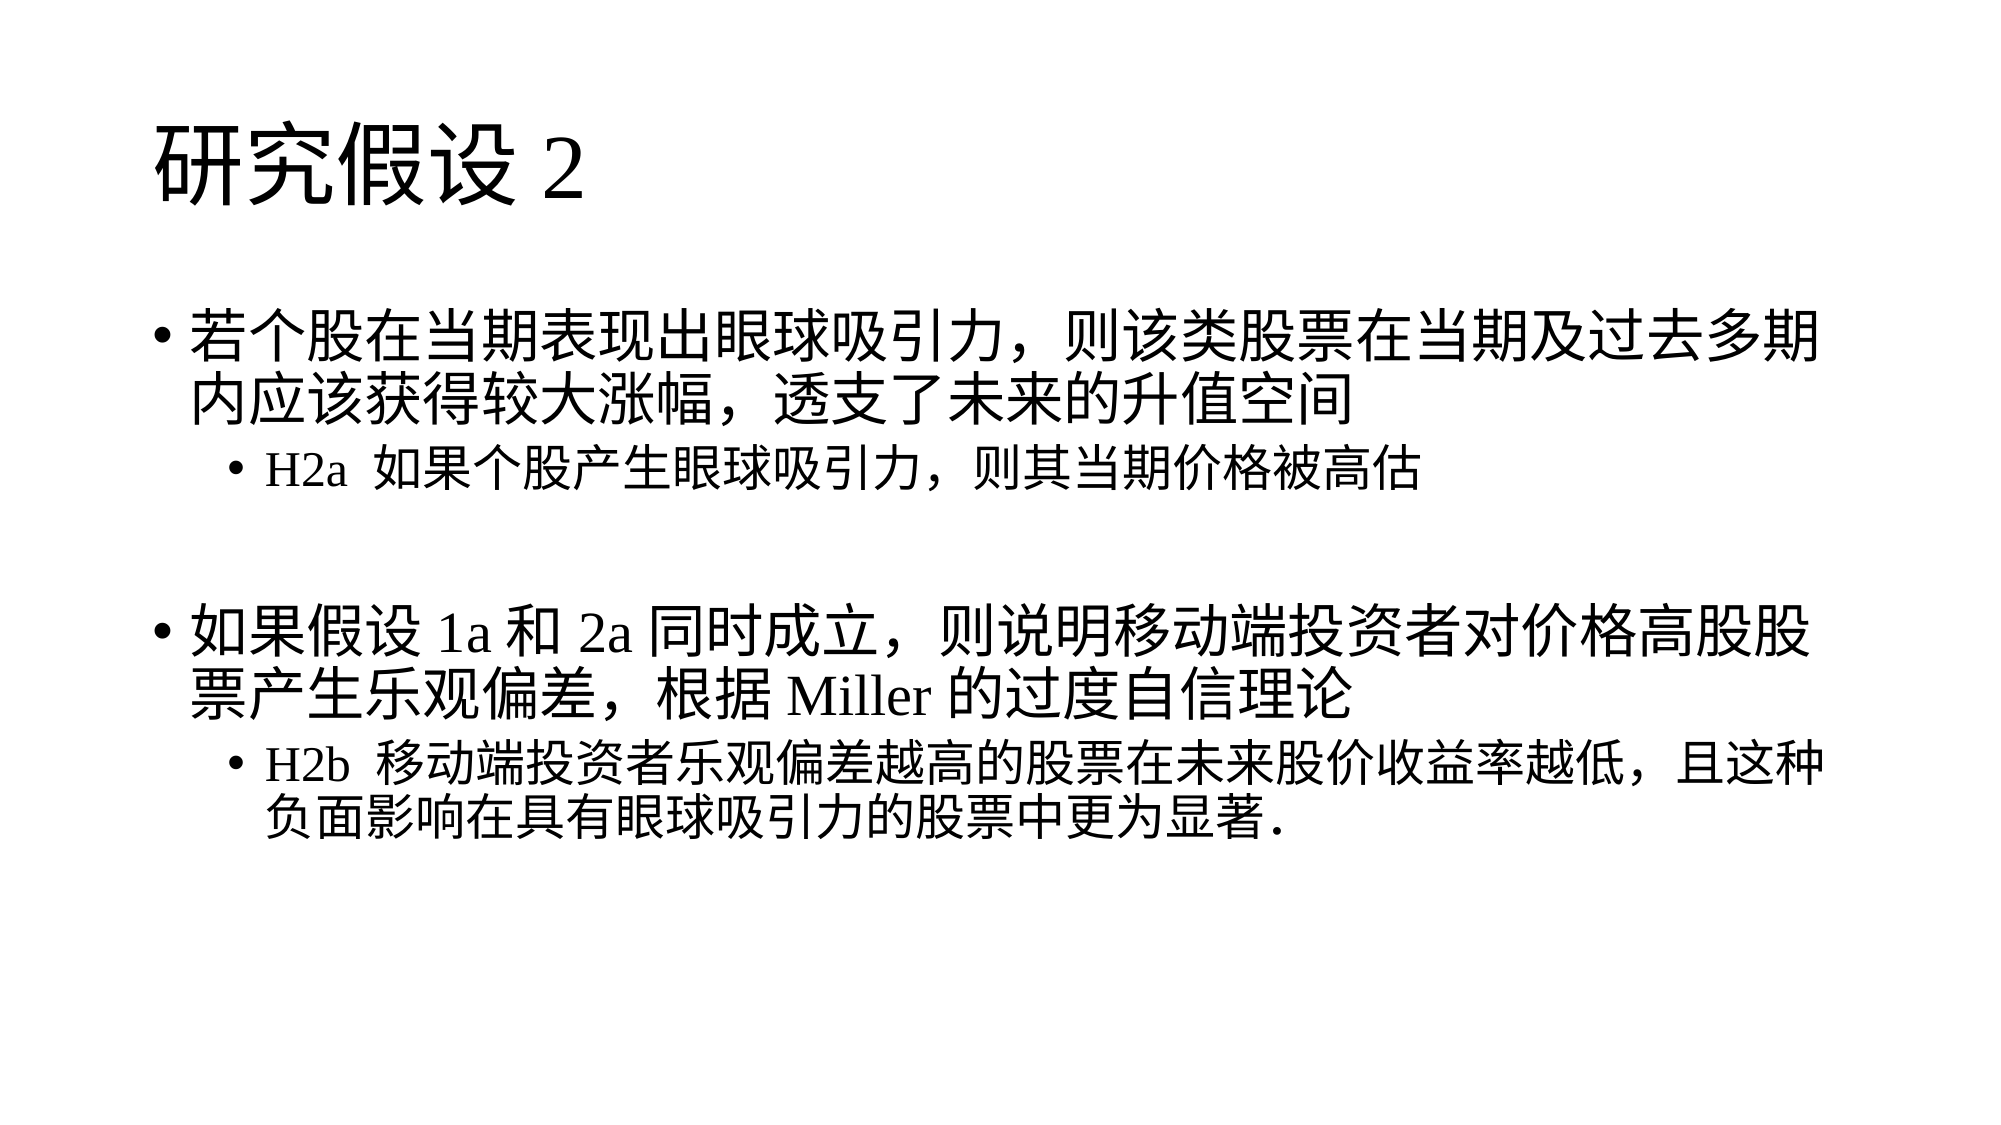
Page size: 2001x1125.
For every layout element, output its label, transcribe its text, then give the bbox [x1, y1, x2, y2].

title 研究假设2 [137, 59, 1863, 278]
list 若个股在当期表现出眼球吸引力，则该类股票在当期及过去多期内应该获得较大涨幅，透支了未来的升值空间 H2a 如果个股产生眼球吸引力，则其当期价格被高估 如果假设1a和2a同时成立，则说明移动端投资者对价格高股股票产生乐观偏差，根据Miller的过度自信理论 H2b 移动端投资者乐观偏差越高的股票在未来股价收益率越低，且这种负面影响在具有眼球吸引力的股票中更为显著． [137, 299, 1863, 1014]
